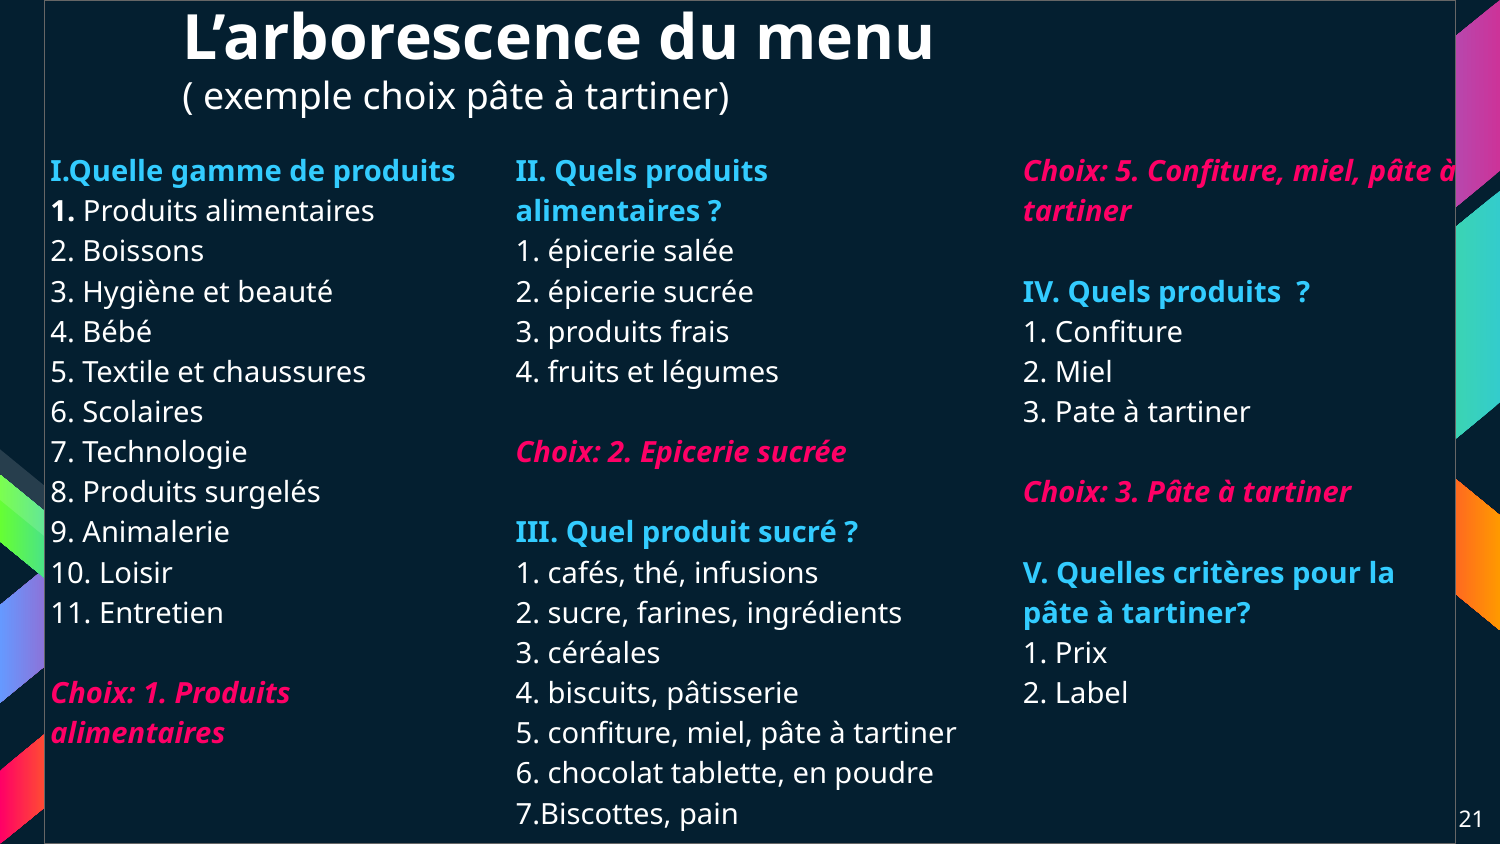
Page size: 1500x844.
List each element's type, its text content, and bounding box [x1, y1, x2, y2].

text_box II. Quels produits alimentaires ? 1. épicerie salée 2. épicerie sucrée 3. produits frais 4. fruits et légumes Choix: 2. Epicerie sucrée III. Quel produit sucré ? 1. cafés, thé, infusions 2. sucre, farines, ingrédients 3. céréales 4. biscuits, pâtisserie 5. confiture, miel, pâte à tartiner 6. chocolat tablette, en poudre 7.Biscottes, pain [500, 133, 993, 625]
text_box [44, 133, 1456, 844]
text_box I.Quelle gamme de produits 1. Produits alimentaires 2. Boissons 3. Hygiène et beauté 4. Bébé 5. Textile et chaussures 6. Scolaires 7. Technologie 8. Produits surgelés 9. Animalerie 10. Loisir 11. Entretien Choix: 1. Produits alimentaires [35, 132, 476, 523]
text_box Choix: 5. Confiture, miel, pâte à tartiner IV. Quels produits ? 1. Confiture 2. Miel 3. Pate à tartiner Choix: 3. Pâte à tartiner V. Quelles critères pour la pâte à tartiner? 1. Prix 2. Label [1007, 132, 1500, 625]
title L’arborescence du menu ( exemple choix pâte à tartiner) [167, 27, 1147, 133]
text_box [44, 0, 1456, 132]
slide_number 21 [1456, 789, 1500, 844]
